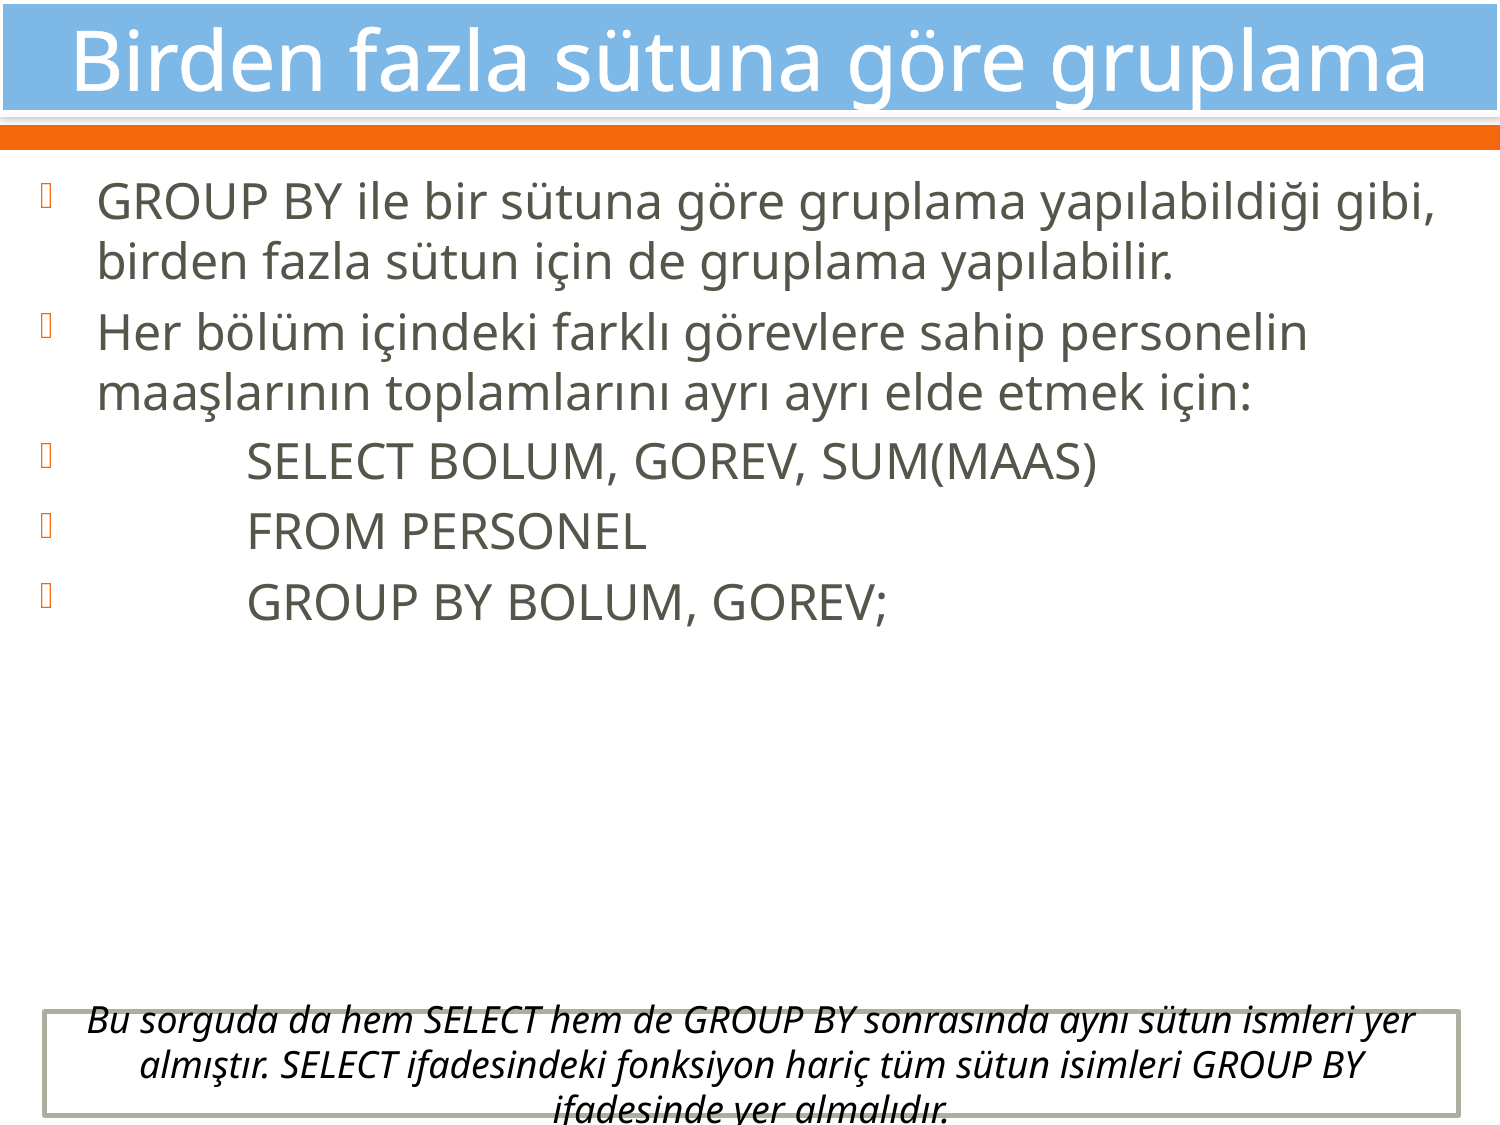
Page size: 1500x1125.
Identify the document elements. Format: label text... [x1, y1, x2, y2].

text_box Bu sorguda da hem SELECT hem de GROUP BY sonrasında aynı sütun ismleri yer almıştır. SELECT ifadesindeki fonksiyon hariç tüm sütun isimleri GROUP BY ifadesinde yer almalıdır. [42, 1009, 1461, 1118]
title Birden fazla sütuna göre gruplama [0, 9, 1500, 105]
list GROUP BY ile bir sütuna göre gruplama yapılabildiği gibi, birden fazla sütun için de gruplama yapılabilir. Her bölüm içindeki farklı görevlere sahip personelin maaşlarının toplamlarını ayrı ayrı elde etmek için: SELECT BOLUM, GOREV, SUM(MAAS) FROM PERSONEL GROUP BY BOLUM, GOREV; [24, 162, 1475, 1025]
